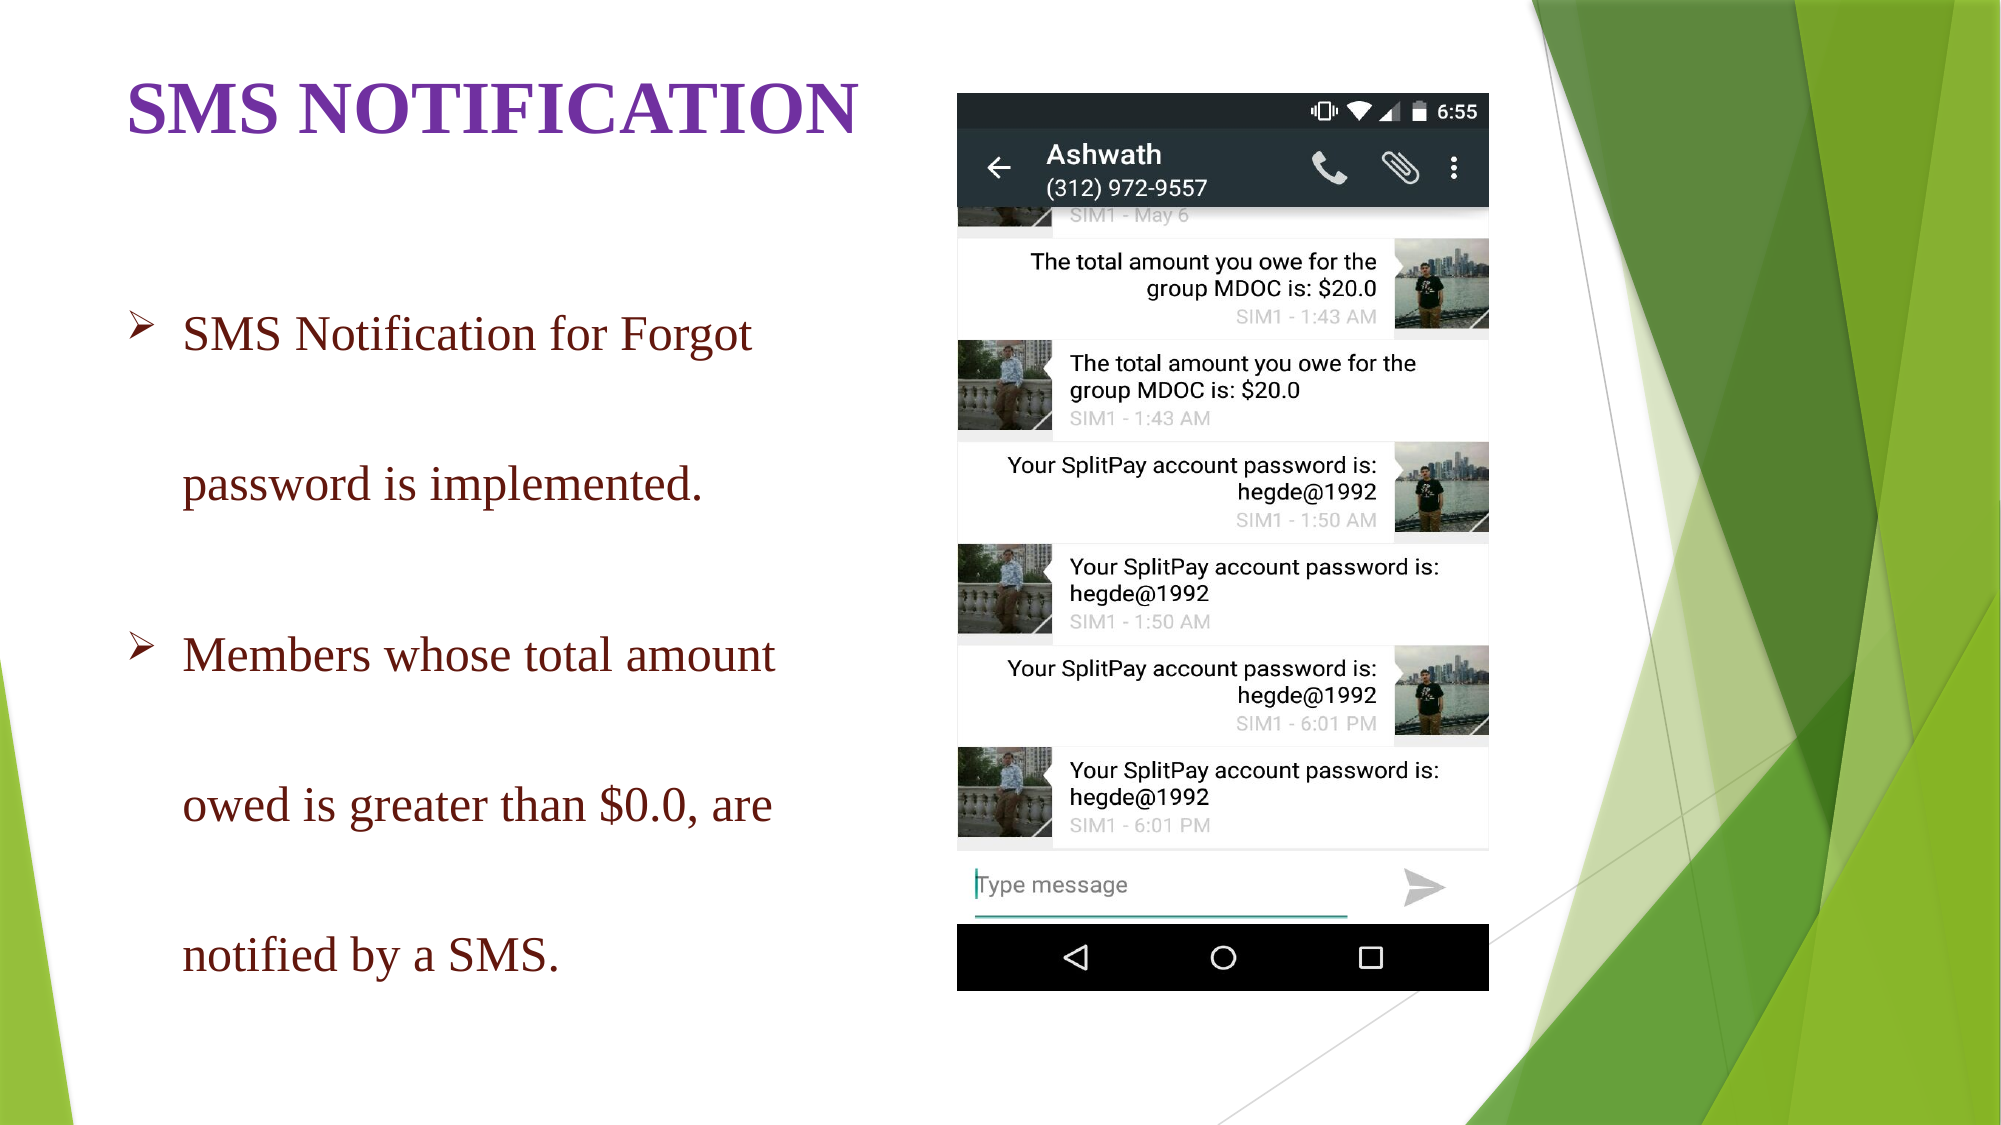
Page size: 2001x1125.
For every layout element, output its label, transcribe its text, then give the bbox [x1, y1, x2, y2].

title SMS NOTIFICATION [111, 50, 1522, 203]
picture [957, 93, 1490, 992]
list SMS Notification for Forgot password is implemented. Members whose total amount owed is greater than $0.0, are notified by a SMS. [111, 202, 865, 991]
